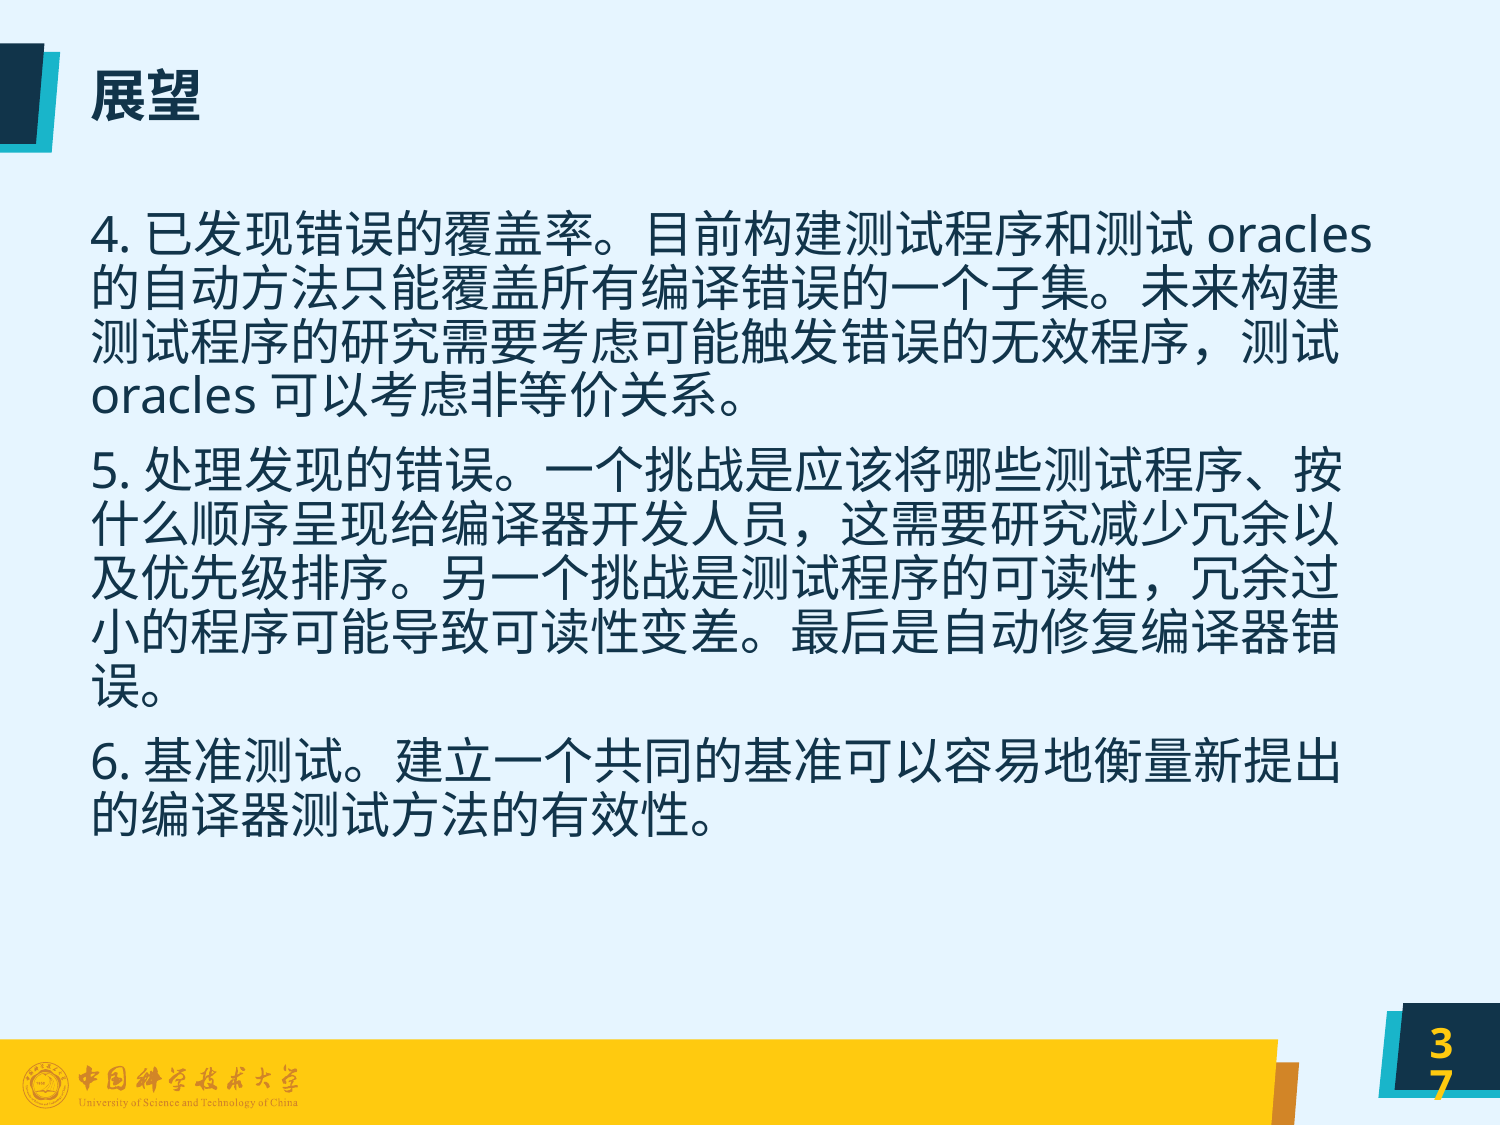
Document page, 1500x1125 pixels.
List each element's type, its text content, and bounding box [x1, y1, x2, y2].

title 展望 [75, 43, 1397, 153]
list 4.已发现错误的覆盖率。目前构建测试程序和测试oracles的自动方法只能覆盖所有编译错误的一个子集。未来构建测试程序的研究需要考虑可能触发错误的无效程序，测试oracles可以考虑非等价关系。 5.处理发现的错误。一个挑战是应该将哪些测试程序、按什么顺序呈现给编译器开发人员，这需要研究减少冗余以及优先级排序。另一个挑战是测试程序的可读性，冗余过小的程序可能导致可读性变差。最后是自动修复编译器错误。 6.基准测试。建立一个共同的基准可以容易地衡量新提出的编译器测试方法的有效性。 [75, 201, 1397, 973]
slide_number 37 [1414, 1007, 1491, 1084]
